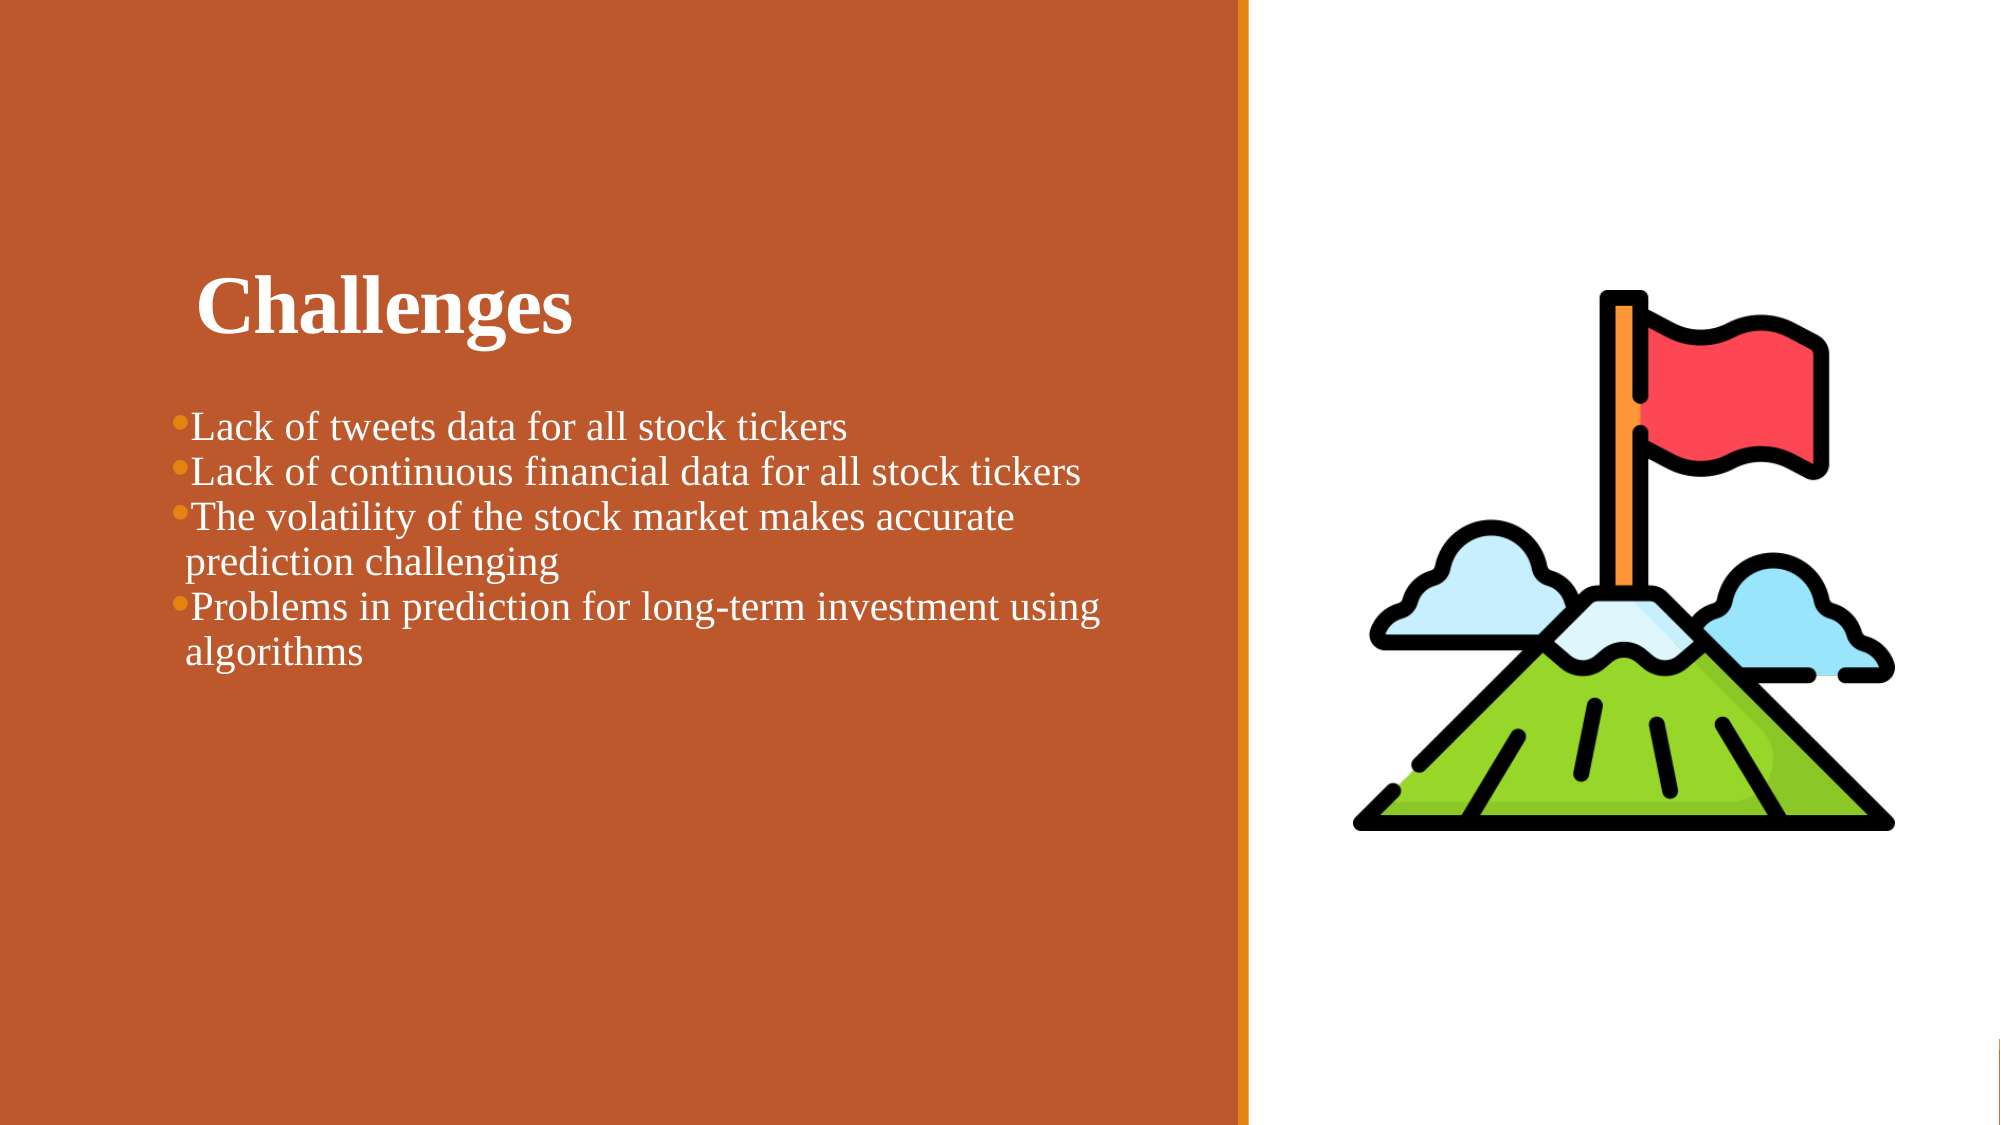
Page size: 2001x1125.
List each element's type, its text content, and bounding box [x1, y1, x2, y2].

text_box [0, 0, 1237, 1125]
list Lack of tweets data for all stock tickers Lack of continuous financial data for all stock tickers The volatility of the stock market makes accurate prediction challenging Problems in prediction for long-term investment using algorithms [170, 396, 1151, 996]
picture [1353, 289, 1895, 832]
text_box [1250, 0, 2000, 1125]
title Challenges [180, 84, 1161, 359]
text_box [1237, 0, 1250, 1125]
